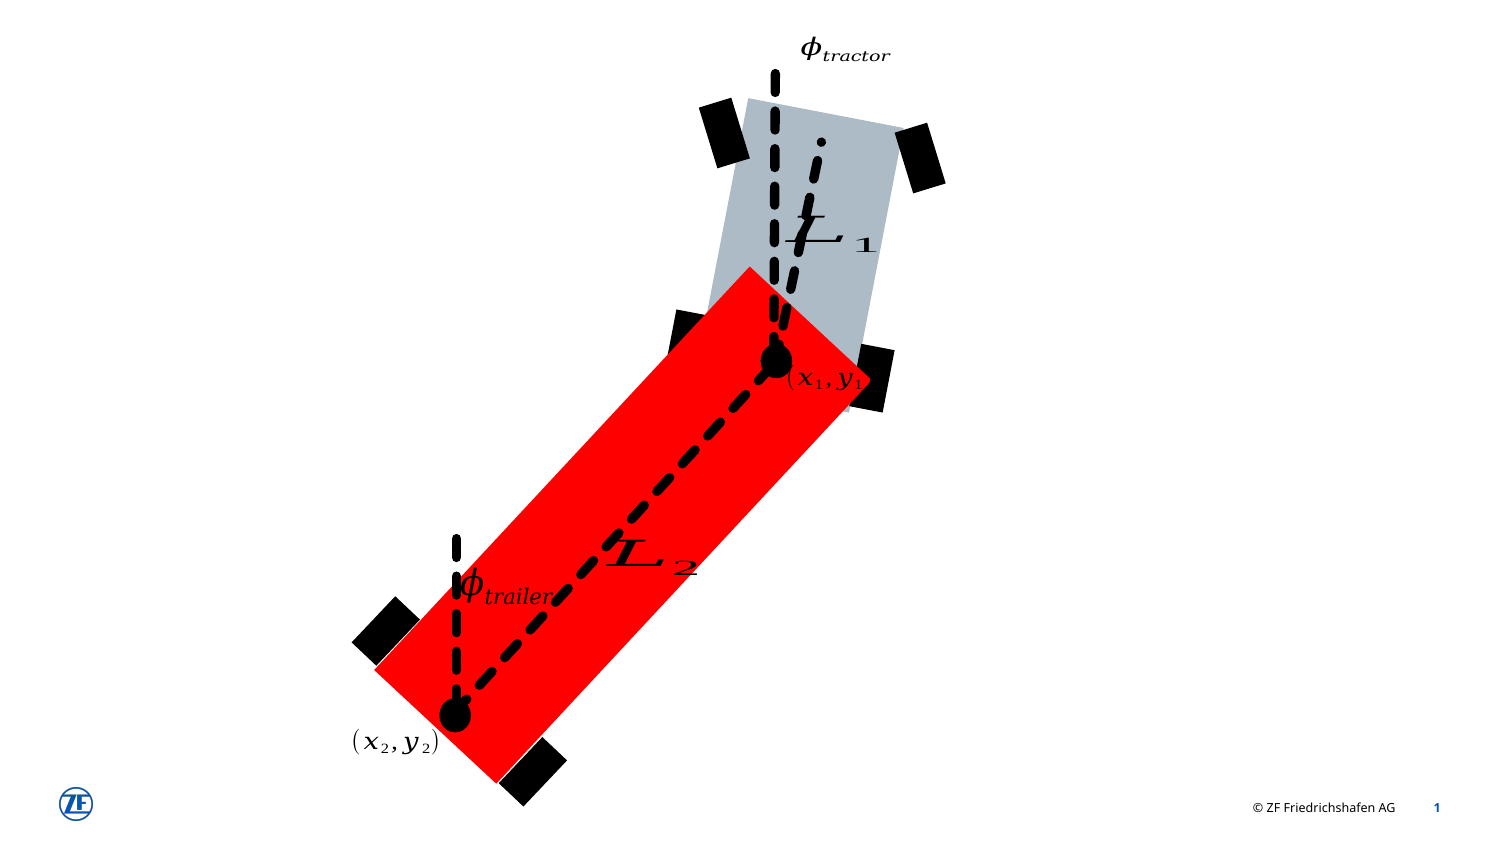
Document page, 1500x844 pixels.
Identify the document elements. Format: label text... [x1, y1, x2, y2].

slide_number 1 [1411, 799, 1441, 817]
picture [59, 786, 94, 822]
text_box [844, 406, 851, 413]
text_box [374, 590, 553, 784]
text_box [781, 104, 904, 365]
text_box [652, 266, 768, 371]
text_box [707, 98, 768, 311]
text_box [775, 141, 822, 364]
text_box [849, 343, 895, 413]
text_box [498, 737, 568, 807]
text_box [351, 596, 420, 666]
text_box [894, 122, 946, 194]
text_box [771, 338, 870, 489]
text_box [439, 700, 470, 733]
text_box [760, 346, 789, 379]
text_box [698, 97, 750, 169]
text_box [667, 309, 704, 354]
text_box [453, 372, 766, 714]
